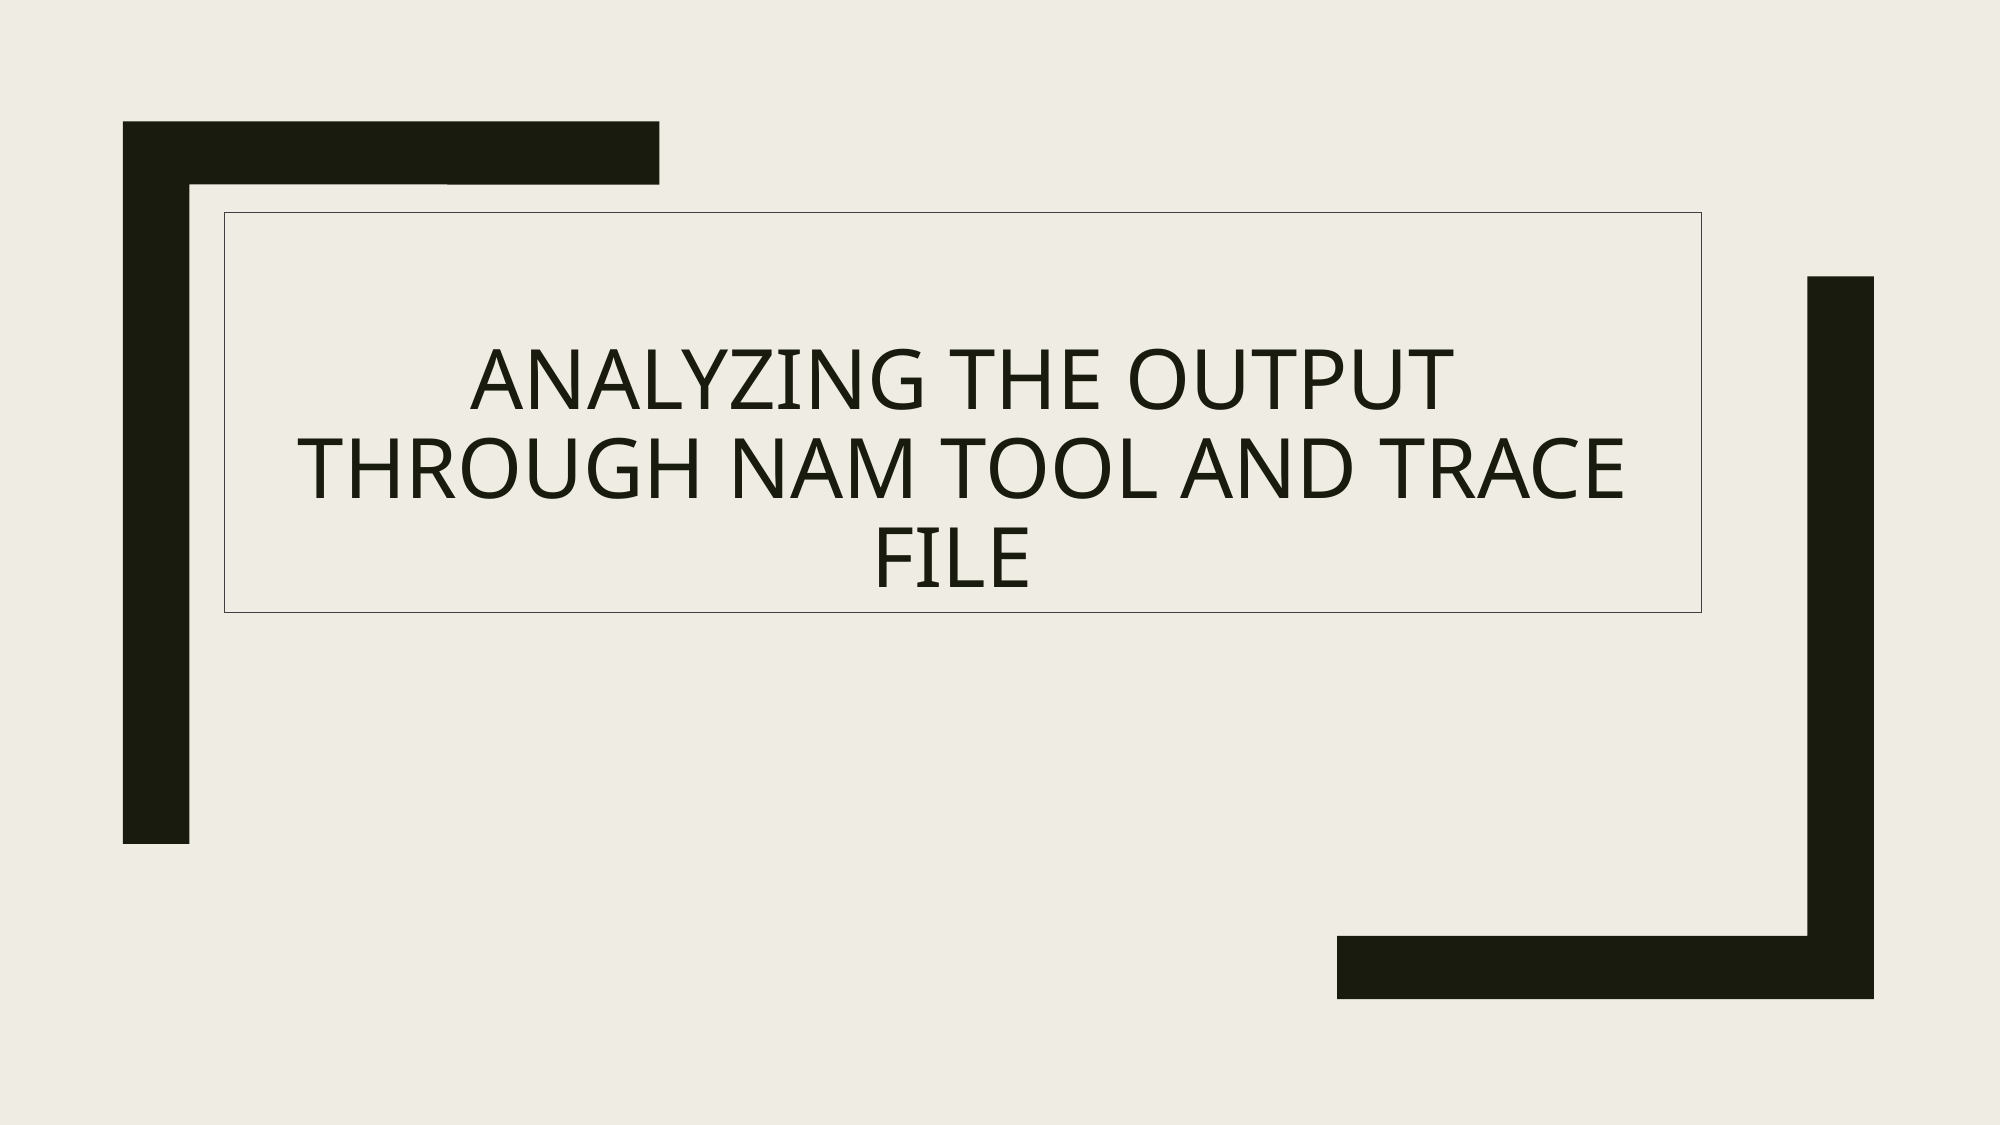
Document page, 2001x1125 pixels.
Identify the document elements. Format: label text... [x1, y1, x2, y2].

text_box analyzing the output through NAM Tool and trace file [224, 212, 1702, 613]
